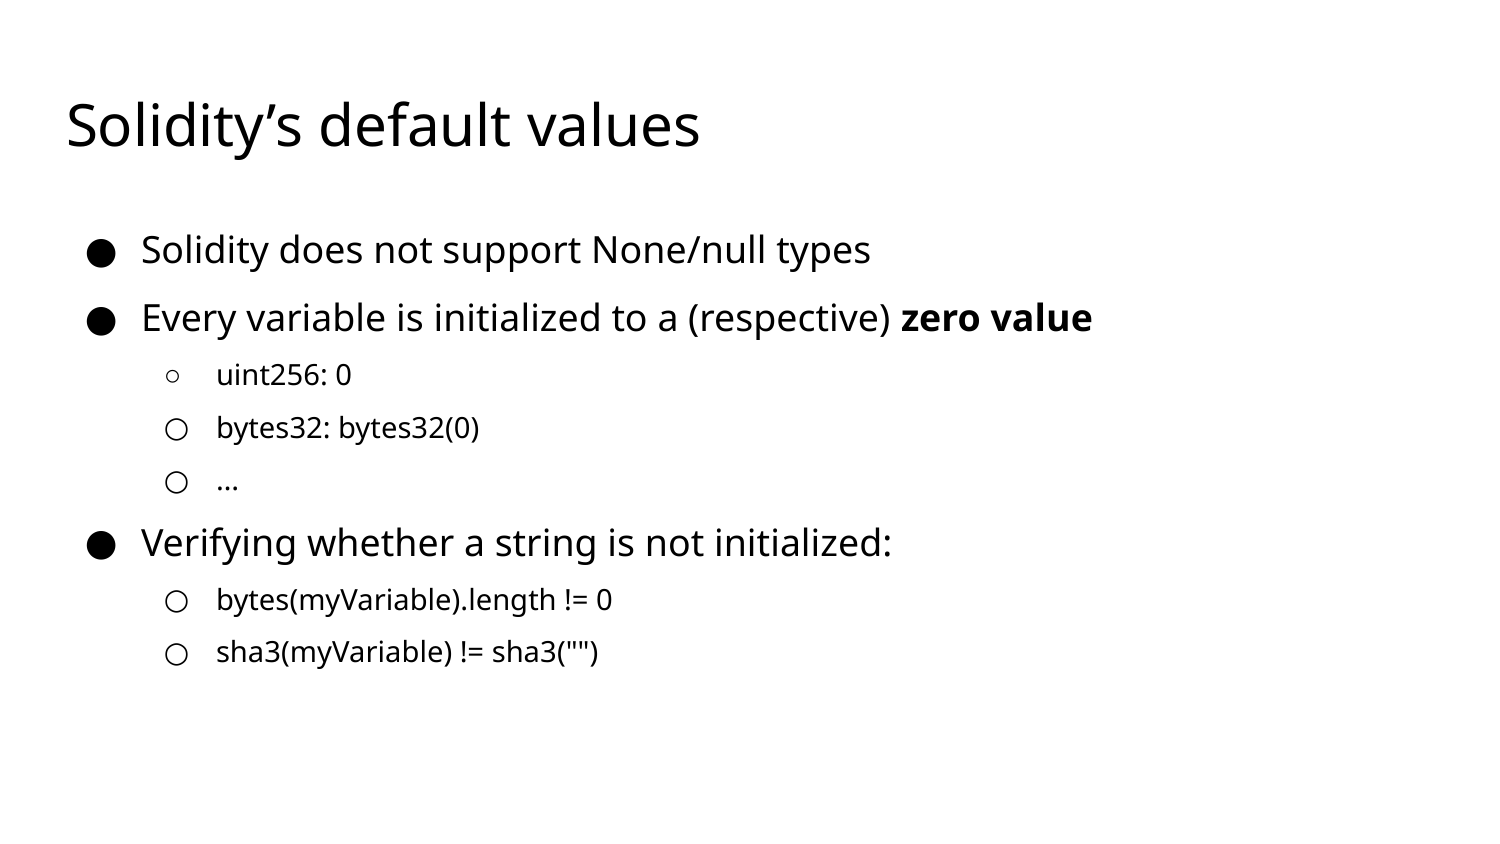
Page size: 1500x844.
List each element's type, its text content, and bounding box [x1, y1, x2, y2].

list Solidity does not support None/null types Every variable is initialized to a (respective) zero value uint256: 0 bytes32: bytes32(0) … Verifying whether a string is not initialized: bytes(myVariable).length != 0 sha3(myVariable) != sha3("") [51, 189, 1449, 823]
title Solidity’s default values [51, 72, 1449, 167]
